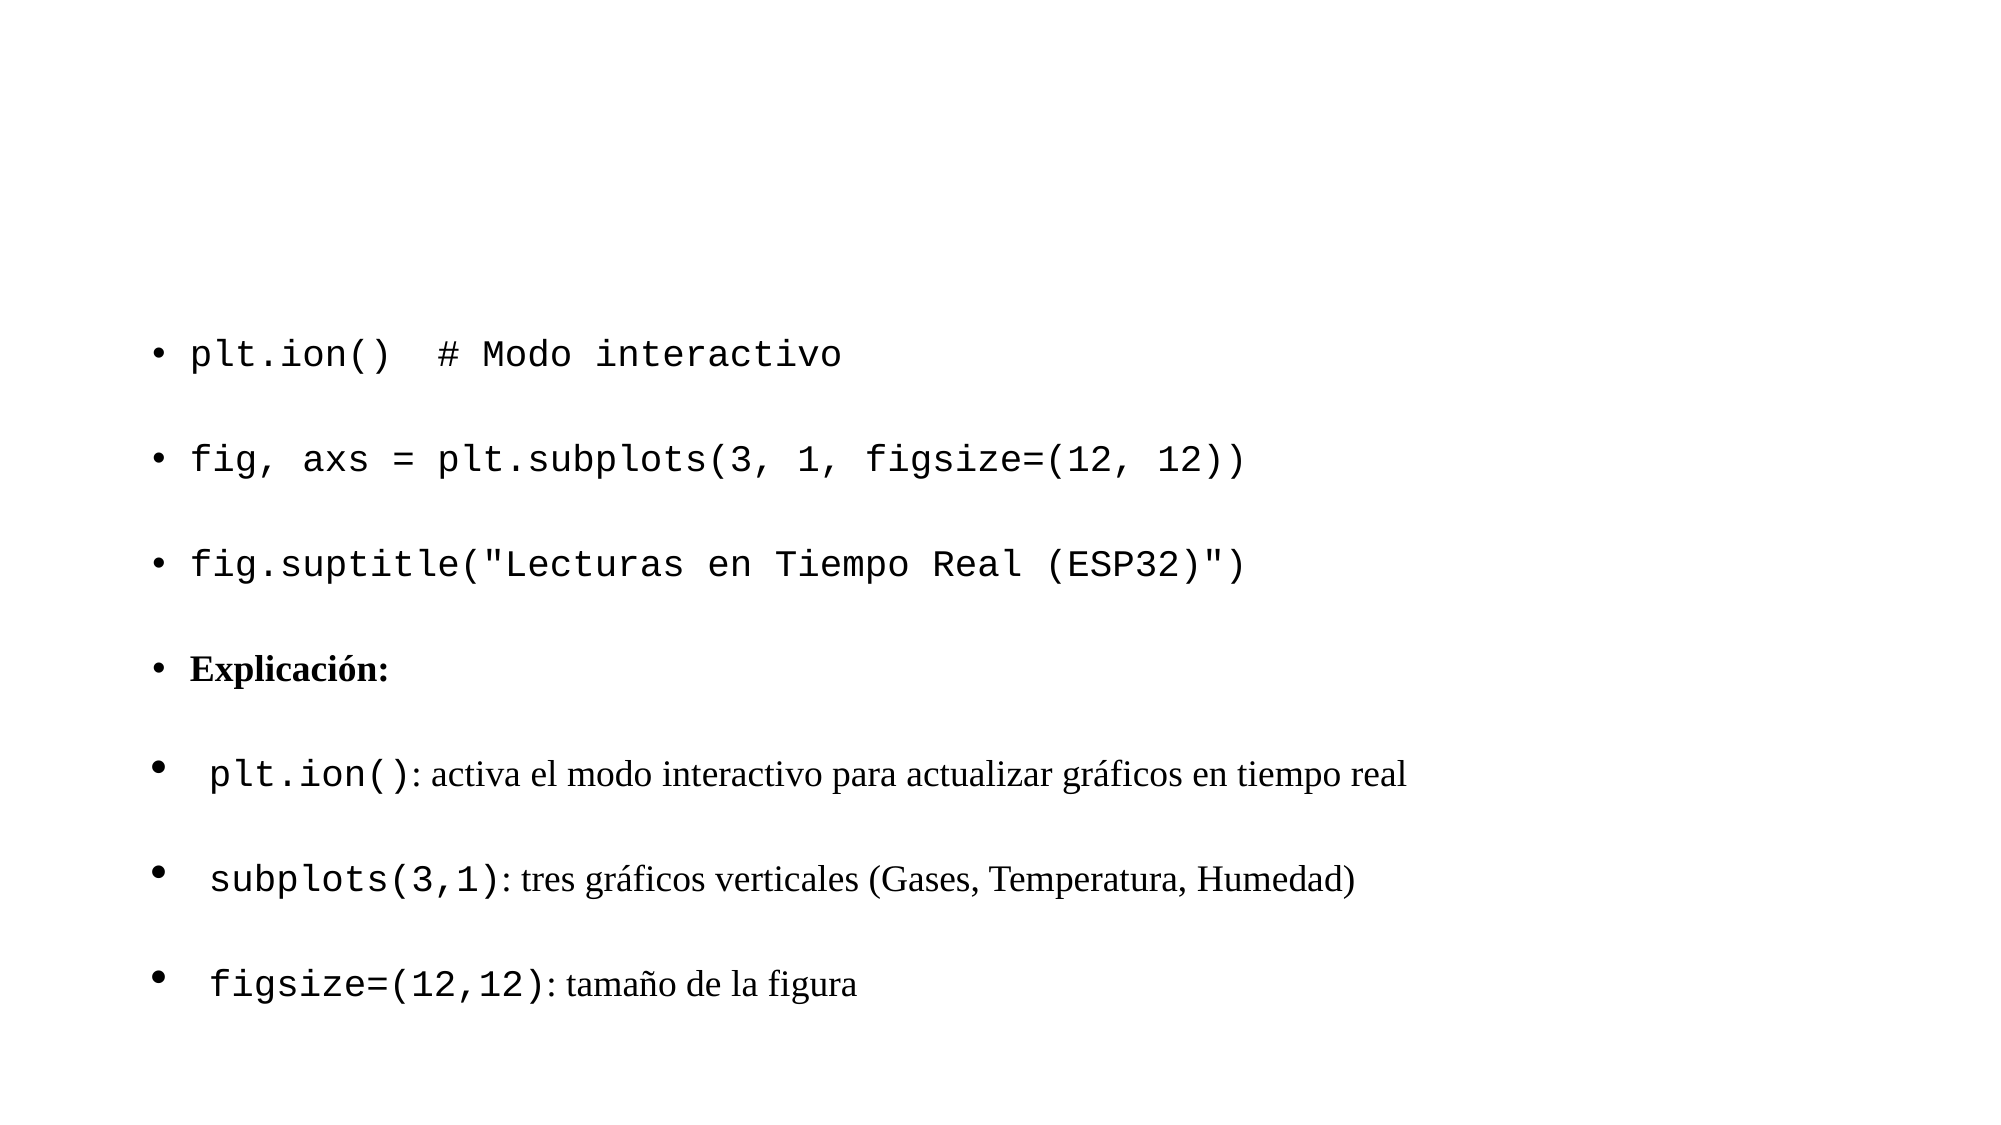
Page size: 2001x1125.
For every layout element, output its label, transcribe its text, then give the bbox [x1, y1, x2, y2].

list plt.ion() # Modo interactivo fig, axs = plt.subplots(3, 1, figsize=(12, 12)) fig.suptitle("Lecturas en Tiempo Real (ESP32)") Explicación: plt.ion(): activa el modo interactivo para actualizar gráficos en tiempo real subplots(3,1): tres gráficos verticales (Gases, Temperatura, Humedad) figsize=(12,12): tamaño de la figura [137, 299, 1863, 1014]
